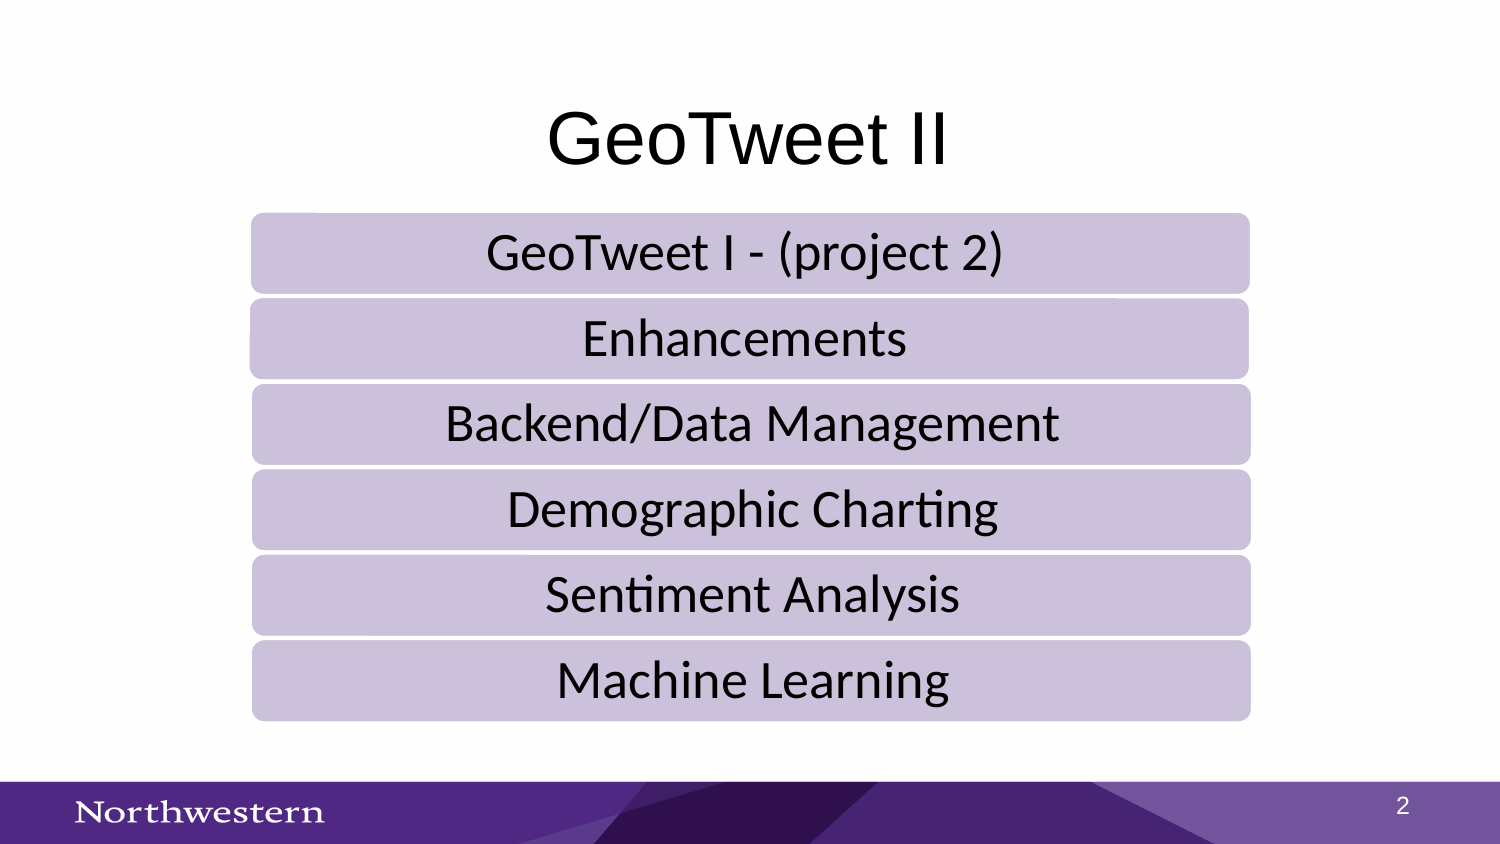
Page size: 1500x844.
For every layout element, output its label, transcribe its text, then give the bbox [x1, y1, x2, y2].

slide_number 1 [1074, 782, 1425, 827]
picture [0, 0, 1500, 844]
title GeoTweet II [73, 33, 1424, 236]
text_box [79, 210, 1424, 724]
